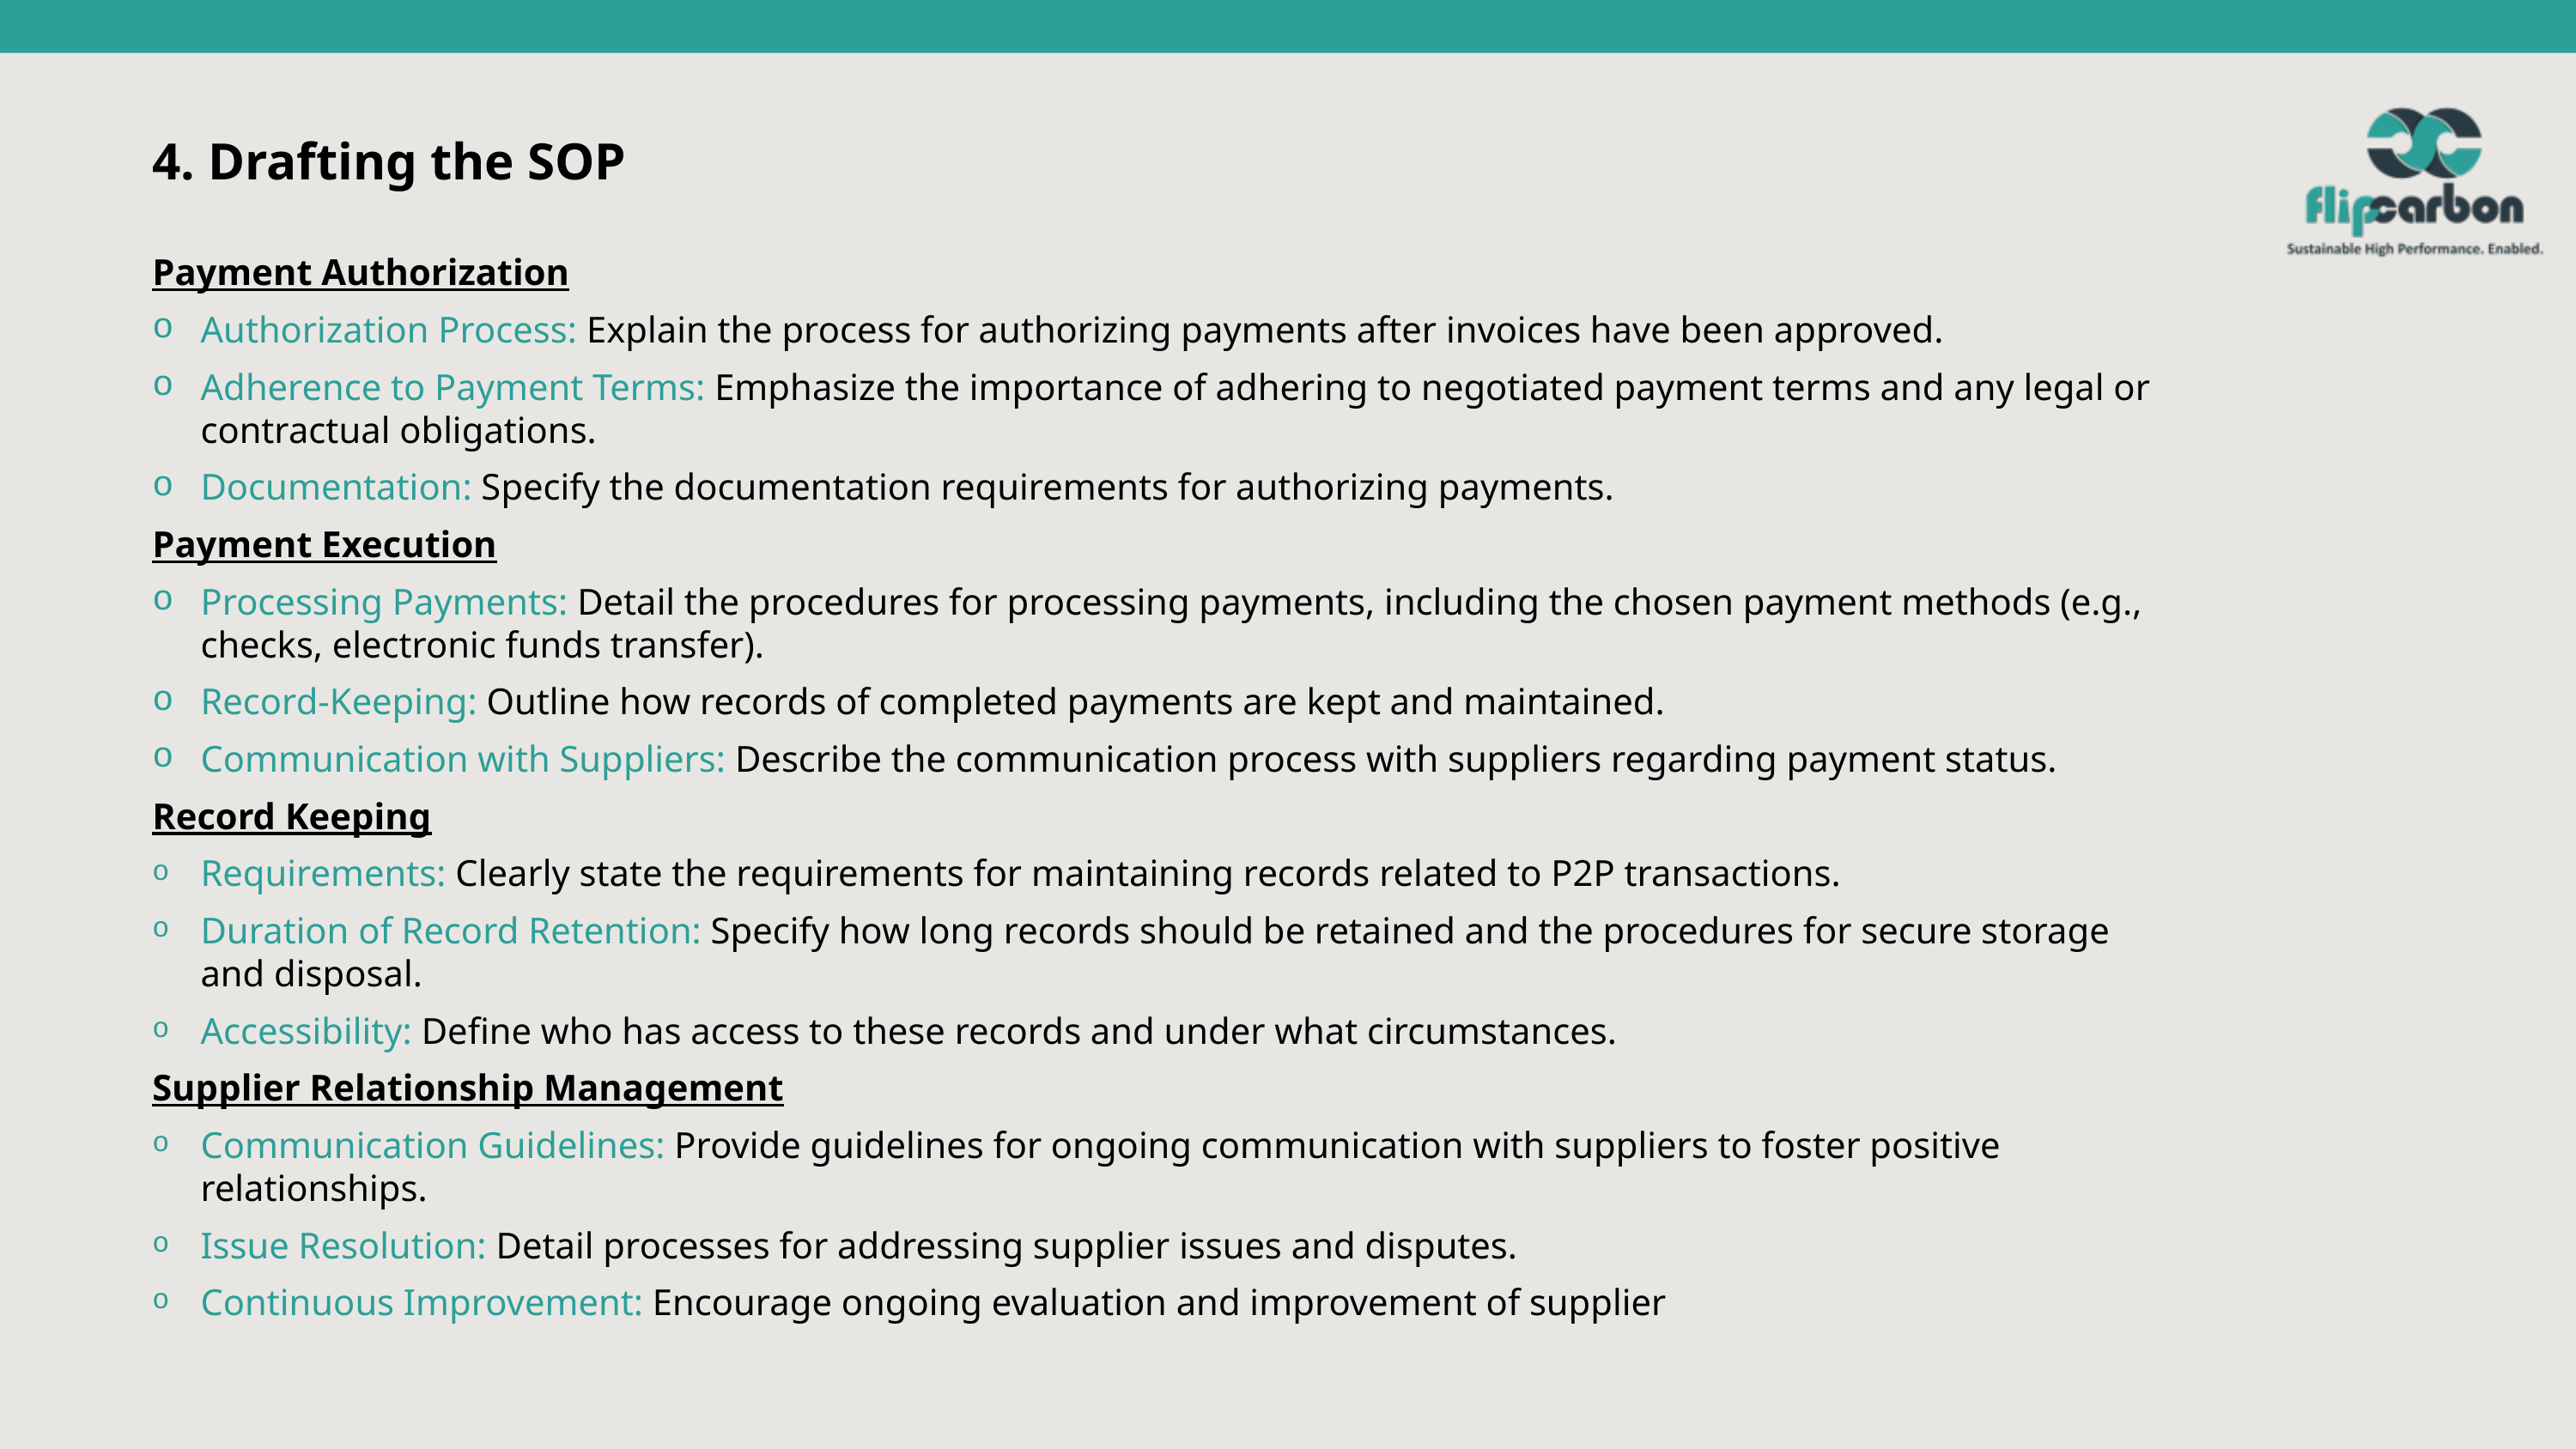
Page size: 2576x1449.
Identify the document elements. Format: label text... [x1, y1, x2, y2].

picture [2256, 72, 2576, 299]
text_box [0, 0, 2576, 53]
text_box 4. Drafting the SOP Payment Authorization Authorization Process: Explain the process for authorizing payments after invoices have been approved. Adherence to Payment Terms: Emphasize the importance of adhering to negotiated payment terms and any legal or contractual obligations. Documentation: Specify the documentation requirements for authorizing payments. Payment Execution Processing Payments: Detail the procedures for processing payments, including the chosen payment methods (e.g., checks, electronic funds transfer). Record-Keeping: Outline how records of completed payments are kept and maintained. Communication with Suppliers: Describe the communication process with suppliers regarding payment status. Record Keeping Requirements: Clearly state the requirements for maintaining records related to P2P transactions. Duration of Record Retention: Specify how long records should be retained and the procedures for secure storage and disposal. Accessibility: Define who has access to these records and under what circumstances. Supplier Relationship Management Communication Guidelines: Provide guidelines for ongoing communication with suppliers to foster positive relationships. Issue Resolution: Detail processes for addressing supplier issues and disputes. Continuous Improvement: Encourage ongoing evaluation and improvement of supplier [139, 123, 2190, 1440]
